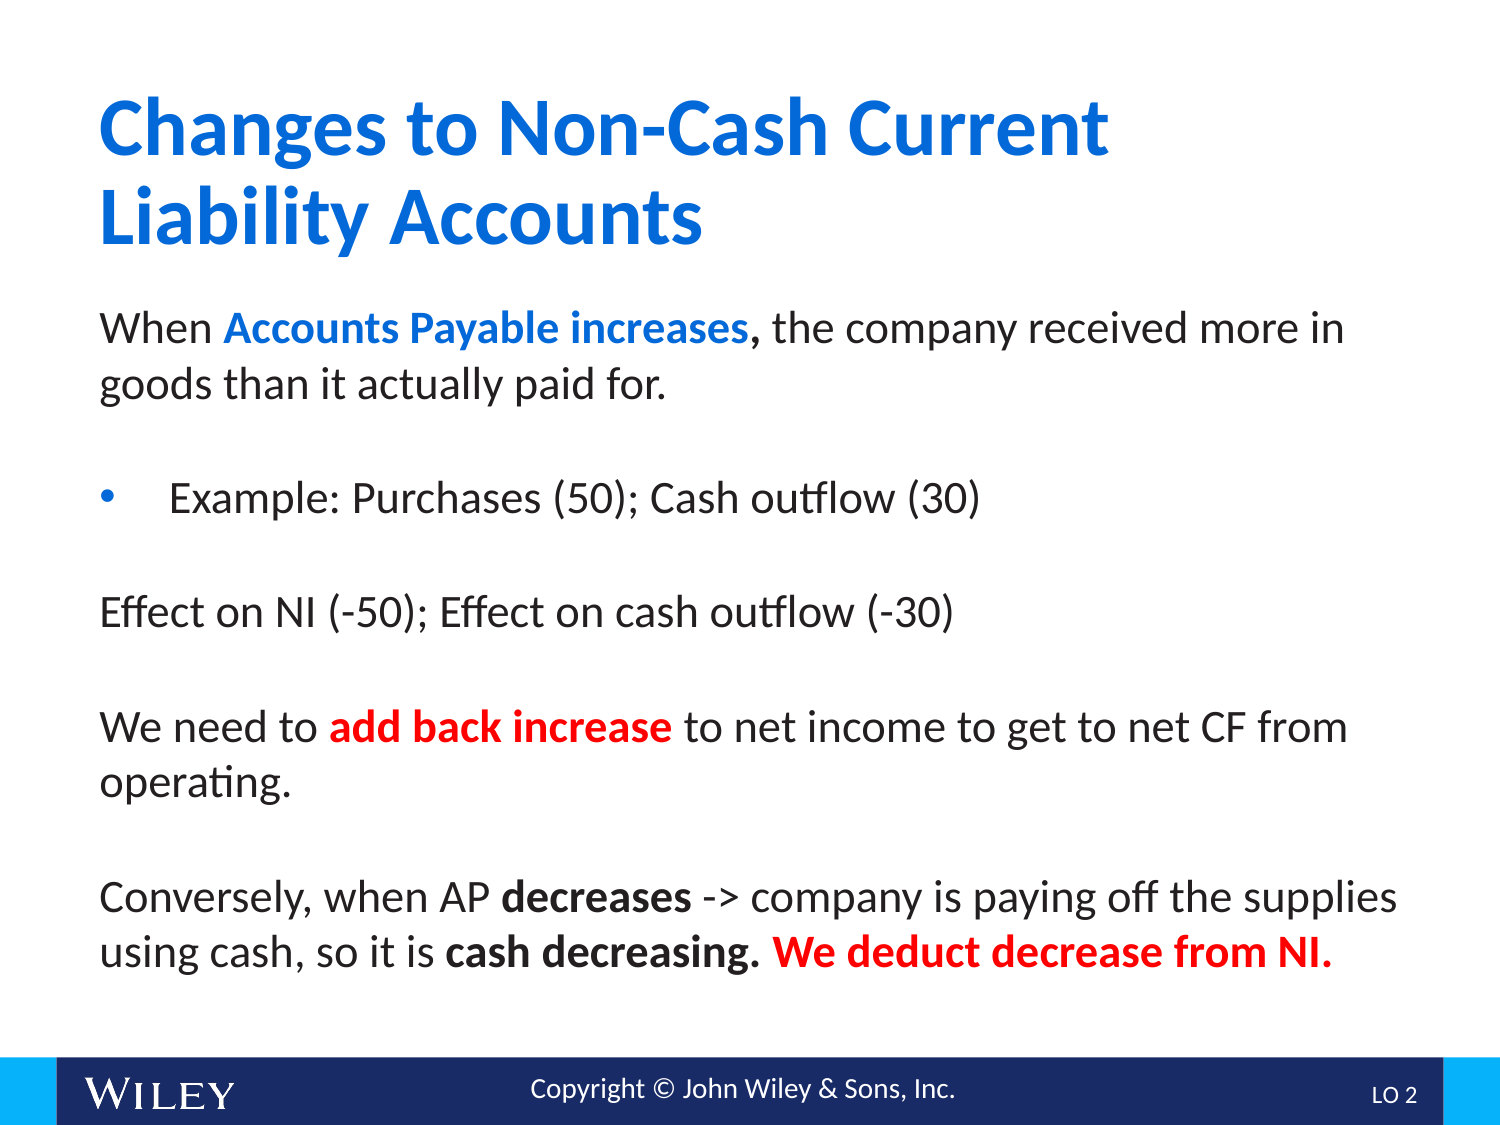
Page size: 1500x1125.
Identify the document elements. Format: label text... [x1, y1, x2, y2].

list When Accounts Payable increases, the company received more in goods than it actually paid for. Example: Purchases (50); Cash outflow (30) Effect on NI (-50); Effect on cash outflow (-30) We need to add back increase to net income to get to net CF from operating. Conversely, when AP decreases -> company is paying off the supplies using cash, so it is cash decreasing. We deduct decrease from NI. [84, 289, 1416, 1048]
list L O 2 [1309, 1065, 1433, 1125]
title Changes to Non-Cash Current Liability Accounts [84, 75, 1416, 272]
